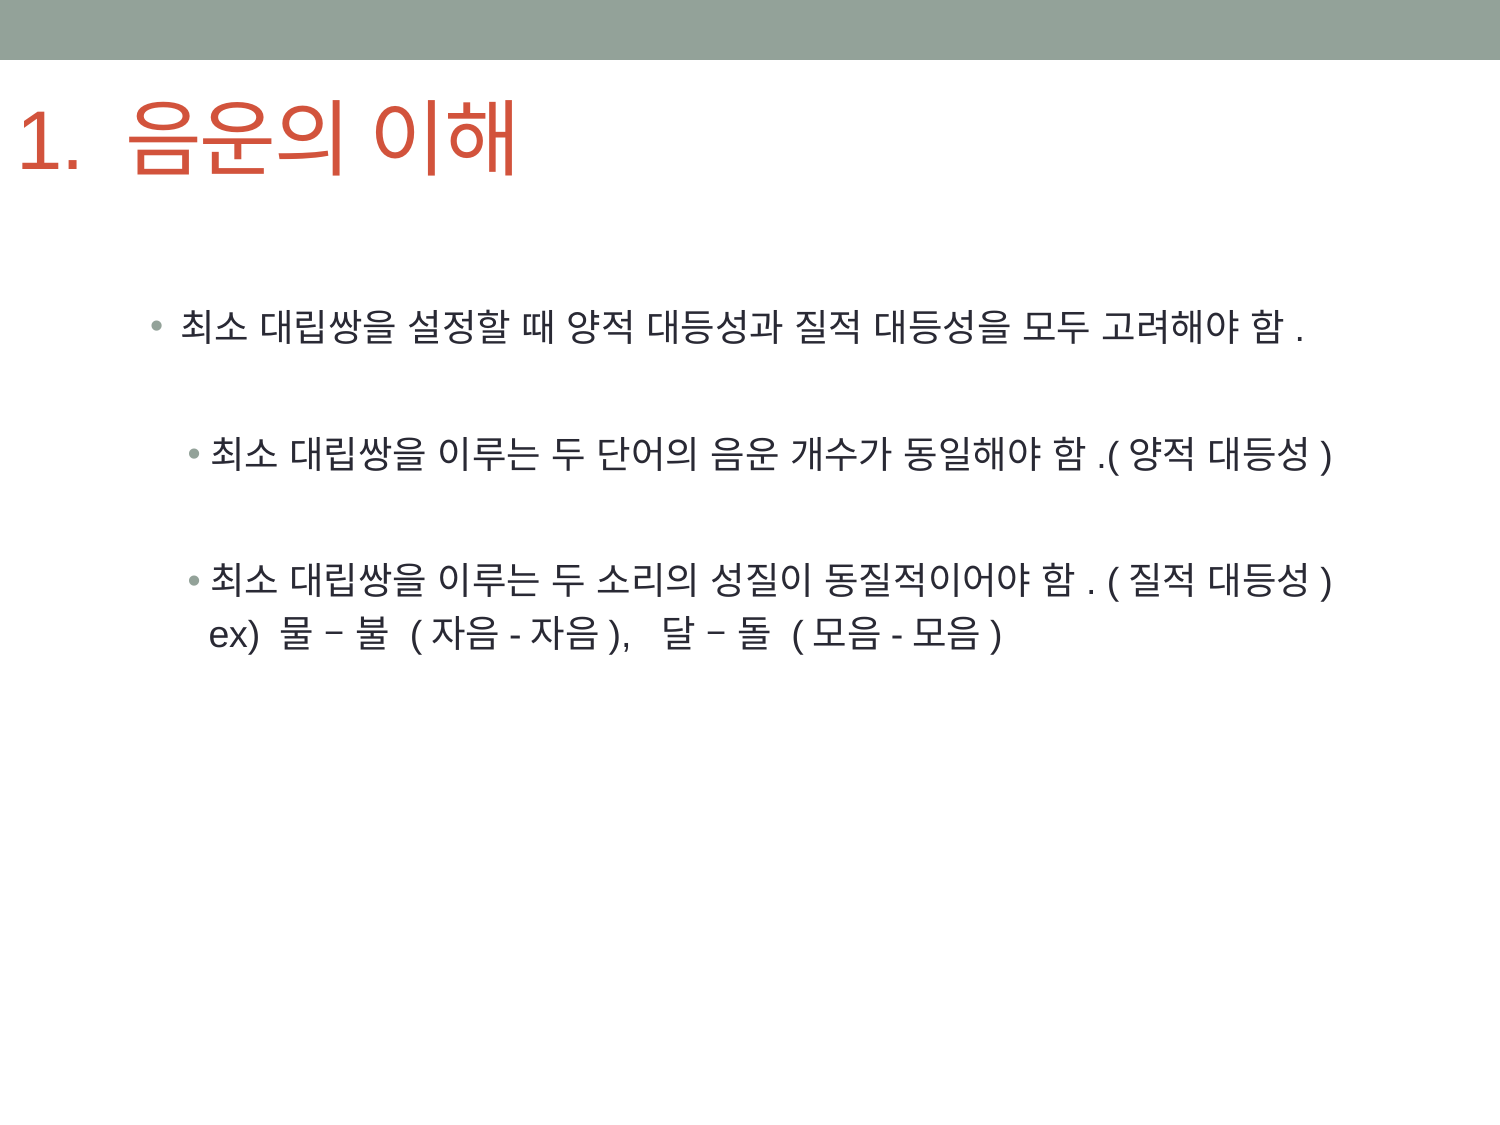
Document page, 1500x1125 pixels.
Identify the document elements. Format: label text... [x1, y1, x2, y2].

list 최소 대립쌍을 설정할 때 양적 대등성과 질적 대등성을 모두 고려해야 함. 최소 대립쌍을 이루는 두 단어의 음운 개수가 동일해야 함.(양적 대등성) 최소 대립쌍을 이루는 두 소리의 성질이 동질적이어야 함. (질적 대등성) ex) 물 – 불 (자음-자음), 달 – 돌 (모음-모음) [0, 243, 1500, 1106]
title 1. 음운의 이해 [1, 54, 1352, 218]
